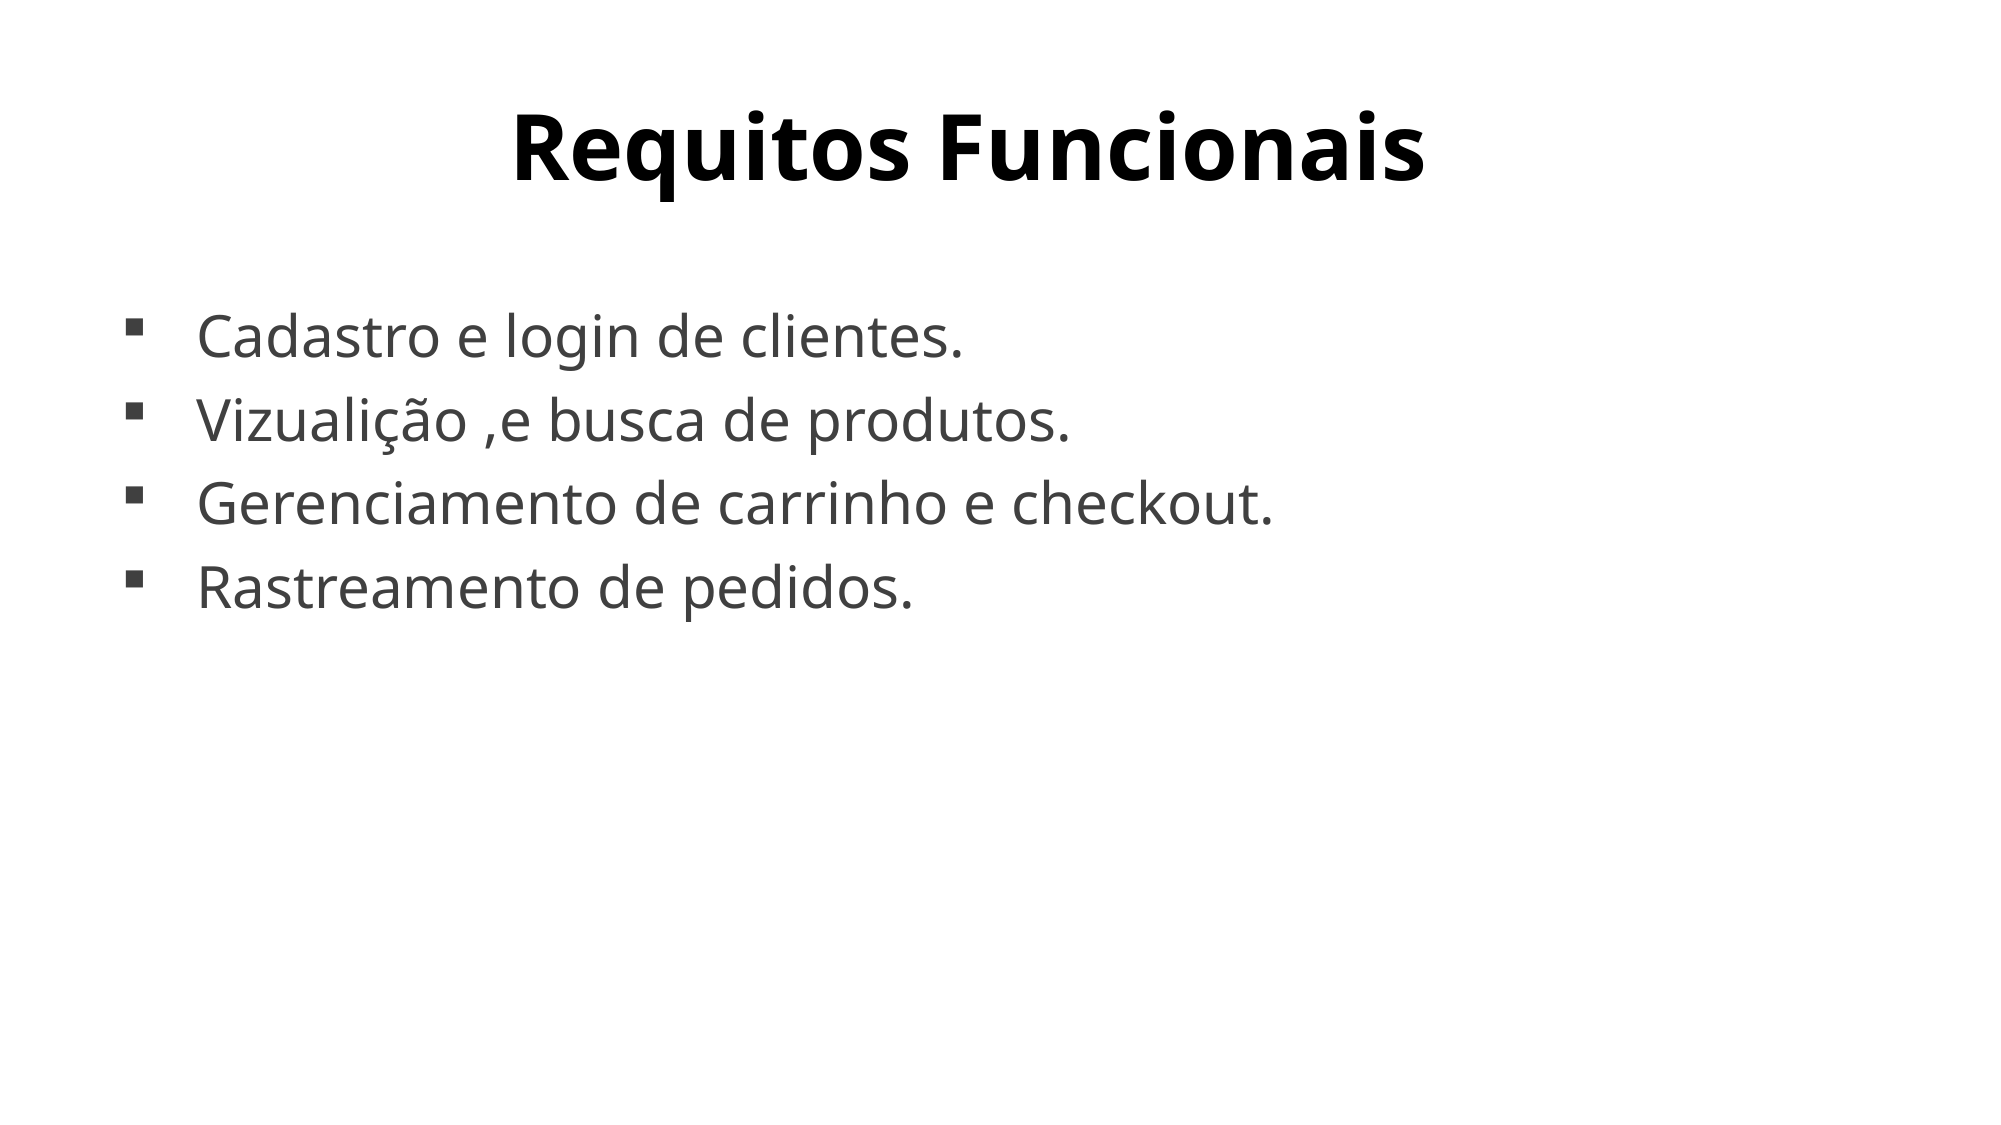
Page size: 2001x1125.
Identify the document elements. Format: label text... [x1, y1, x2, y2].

list Cadastro e login de clientes. Vizualição ,e busca de produtos. Gerenciamento de carrinho e checkout. Rastreamento de pedidos. [106, 299, 1832, 1014]
title Requitos Funcionais [106, 42, 1832, 260]
